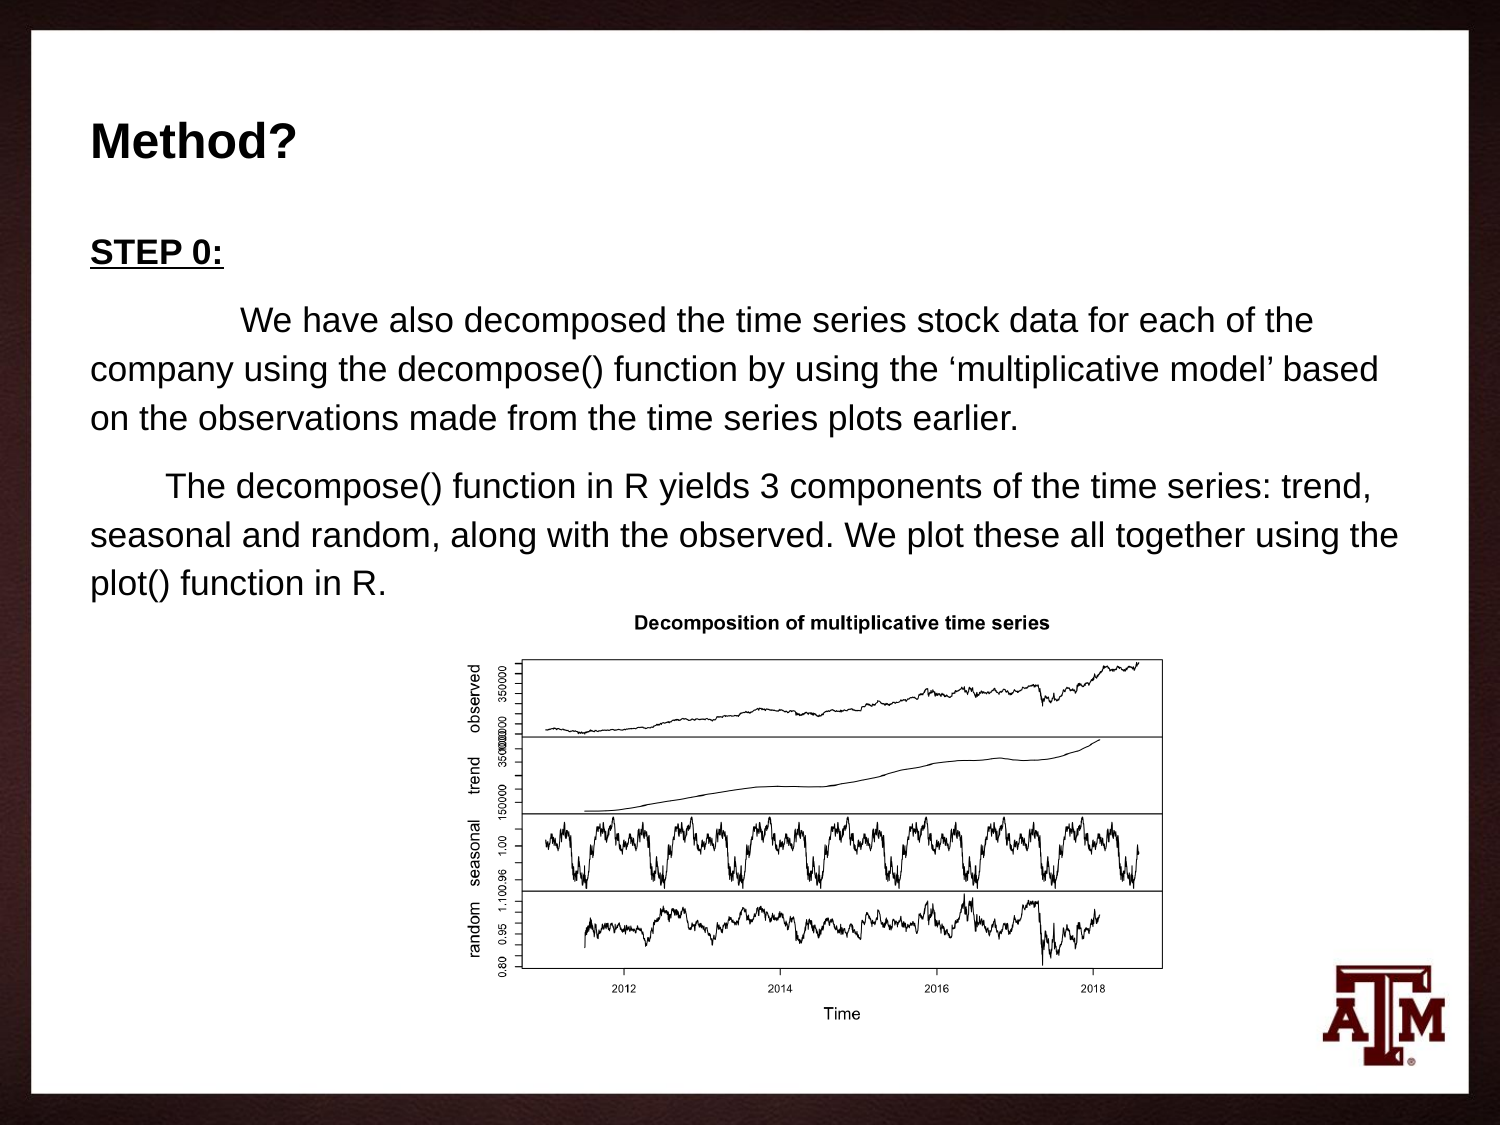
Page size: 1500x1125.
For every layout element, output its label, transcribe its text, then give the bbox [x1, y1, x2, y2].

title Method? [75, 45, 1425, 215]
picture [0, 0, 1500, 1125]
list STEP 0: We have also decomposed the time series stock data for each of the company using the decompose() function by using the ‘multiplicative model’ based on the observations made from the time series plots earlier. The decompose() function in R yields 3 components of the time series: trend, seasonal and random, along with the observed. We plot these all together using the plot() function in R. [75, 215, 1425, 969]
